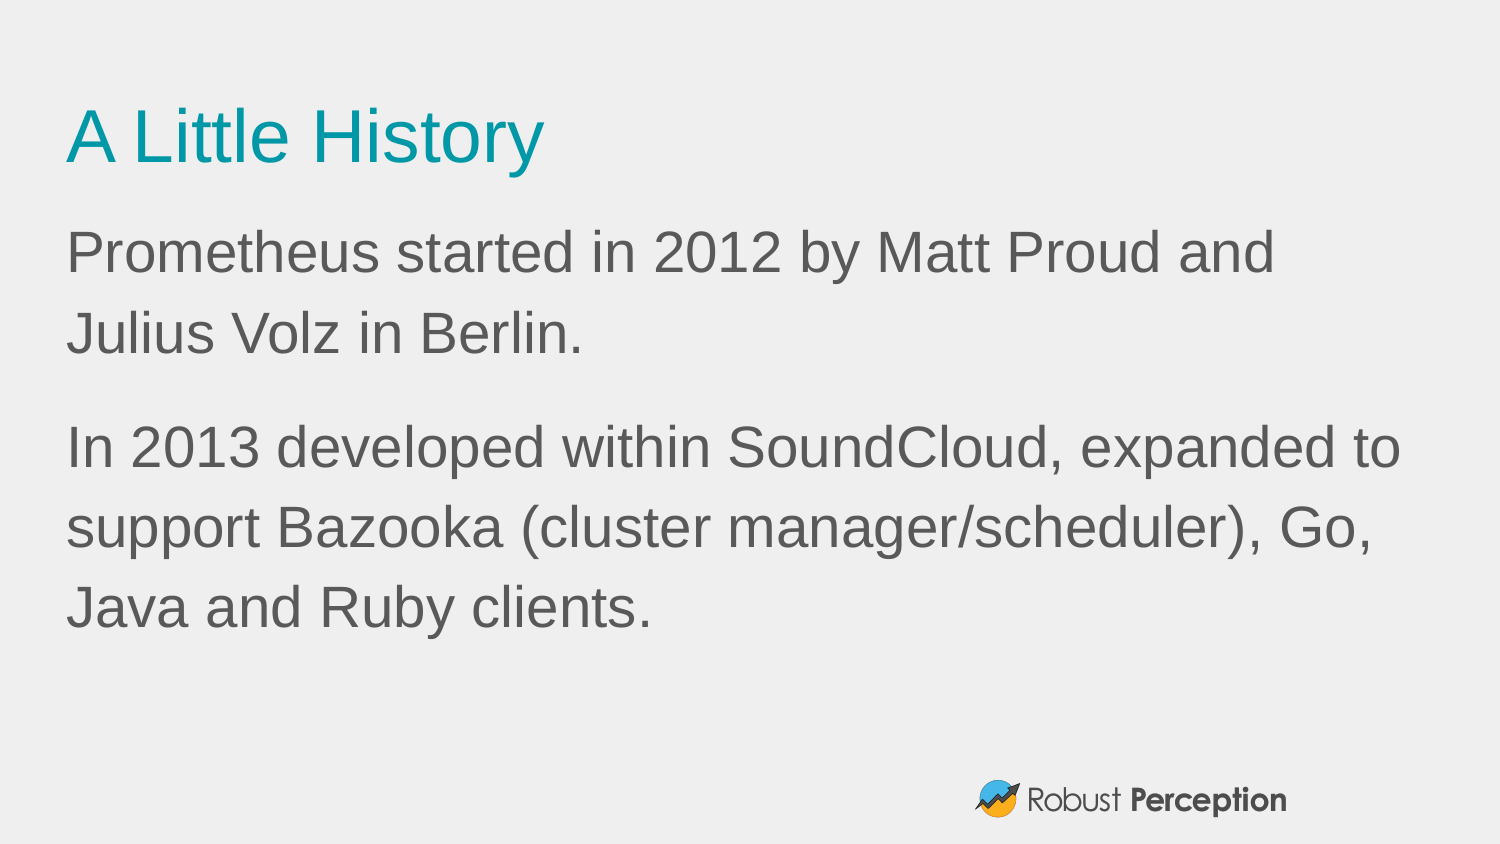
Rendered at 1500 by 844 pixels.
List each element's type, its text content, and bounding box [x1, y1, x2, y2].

picture [975, 780, 1287, 818]
list Prometheus started in 2012 by Matt Proud and Julius Volz in Berlin. In 2013 developed within SoundCloud, expanded to support Bazooka (cluster manager/scheduler), Go, Java and Ruby clients. [51, 189, 1449, 750]
title A Little History [51, 72, 1449, 167]
